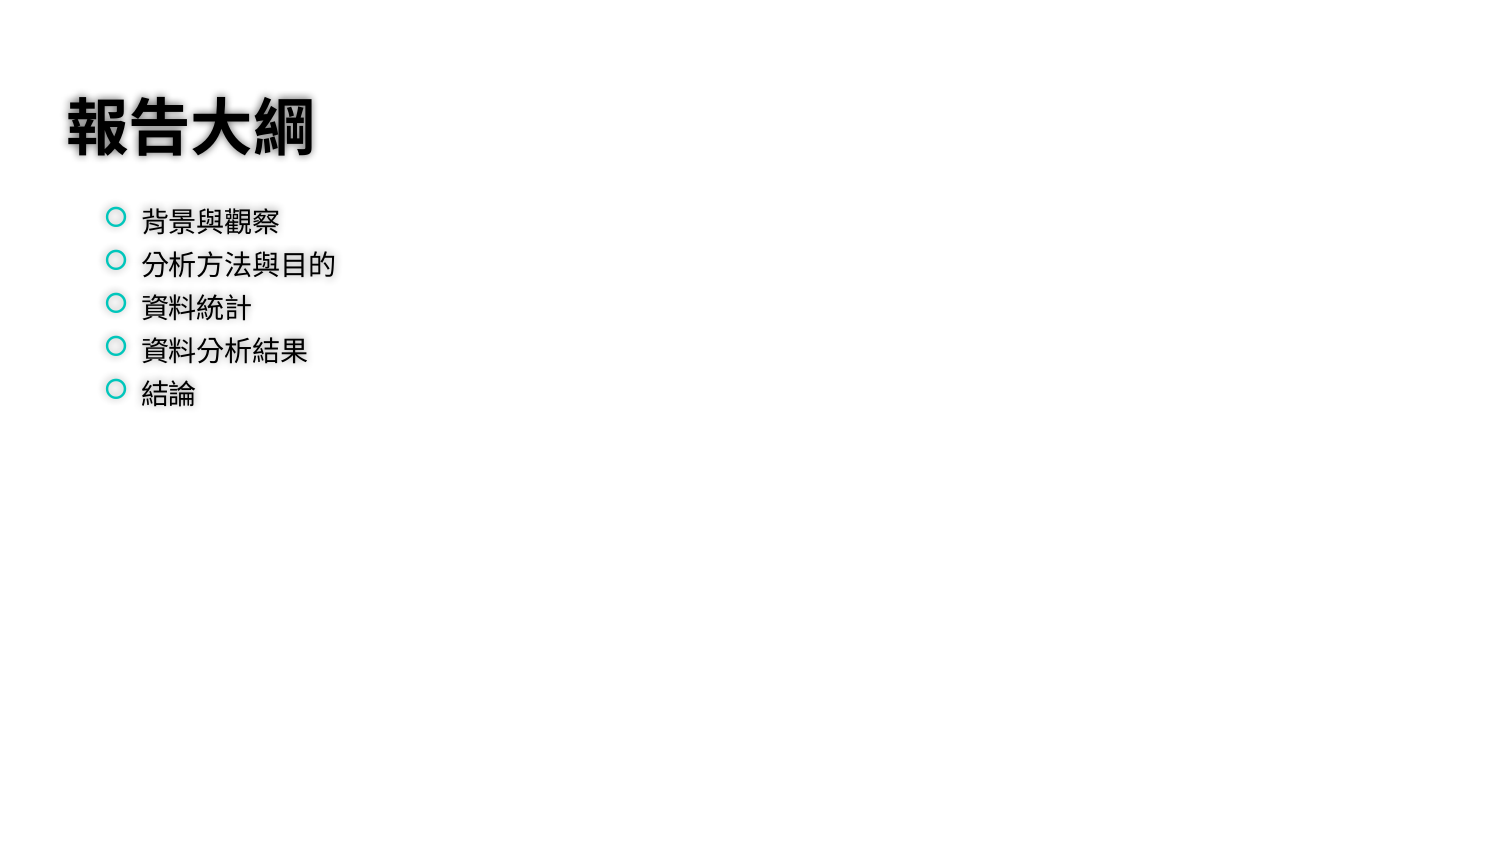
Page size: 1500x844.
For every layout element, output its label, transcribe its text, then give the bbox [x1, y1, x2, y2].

list 背景與觀察 分析方法與目的 資料統計 資料分析結果 結論 [51, 189, 1449, 750]
title 報告大綱 [51, 72, 1449, 167]
